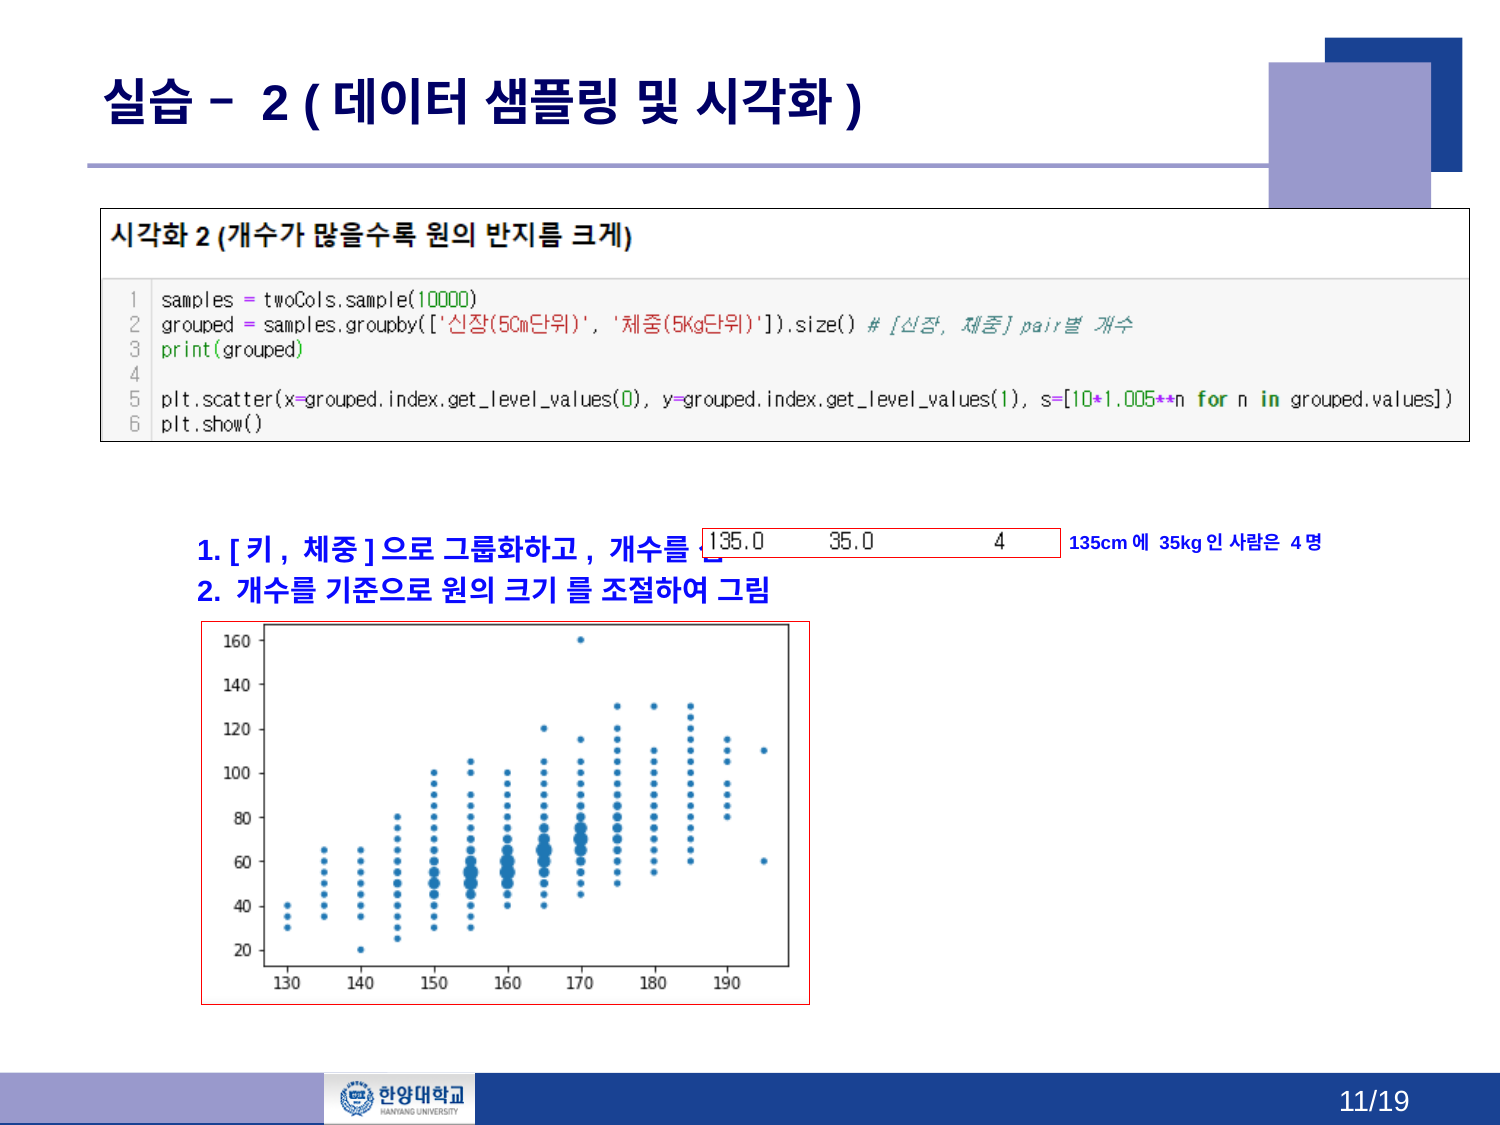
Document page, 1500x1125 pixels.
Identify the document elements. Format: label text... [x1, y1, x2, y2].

picture [100, 207, 1470, 442]
picture [324, 1073, 475, 1125]
text_box 135cm에 35kg인 사람은 4명 [1054, 523, 1338, 561]
slide_number 11/19 [1187, 1074, 1426, 1125]
title 실습 – 2 (데이터 샘플링 및 시각화) [87, 37, 1238, 163]
picture [200, 621, 810, 1005]
picture [702, 528, 1062, 558]
